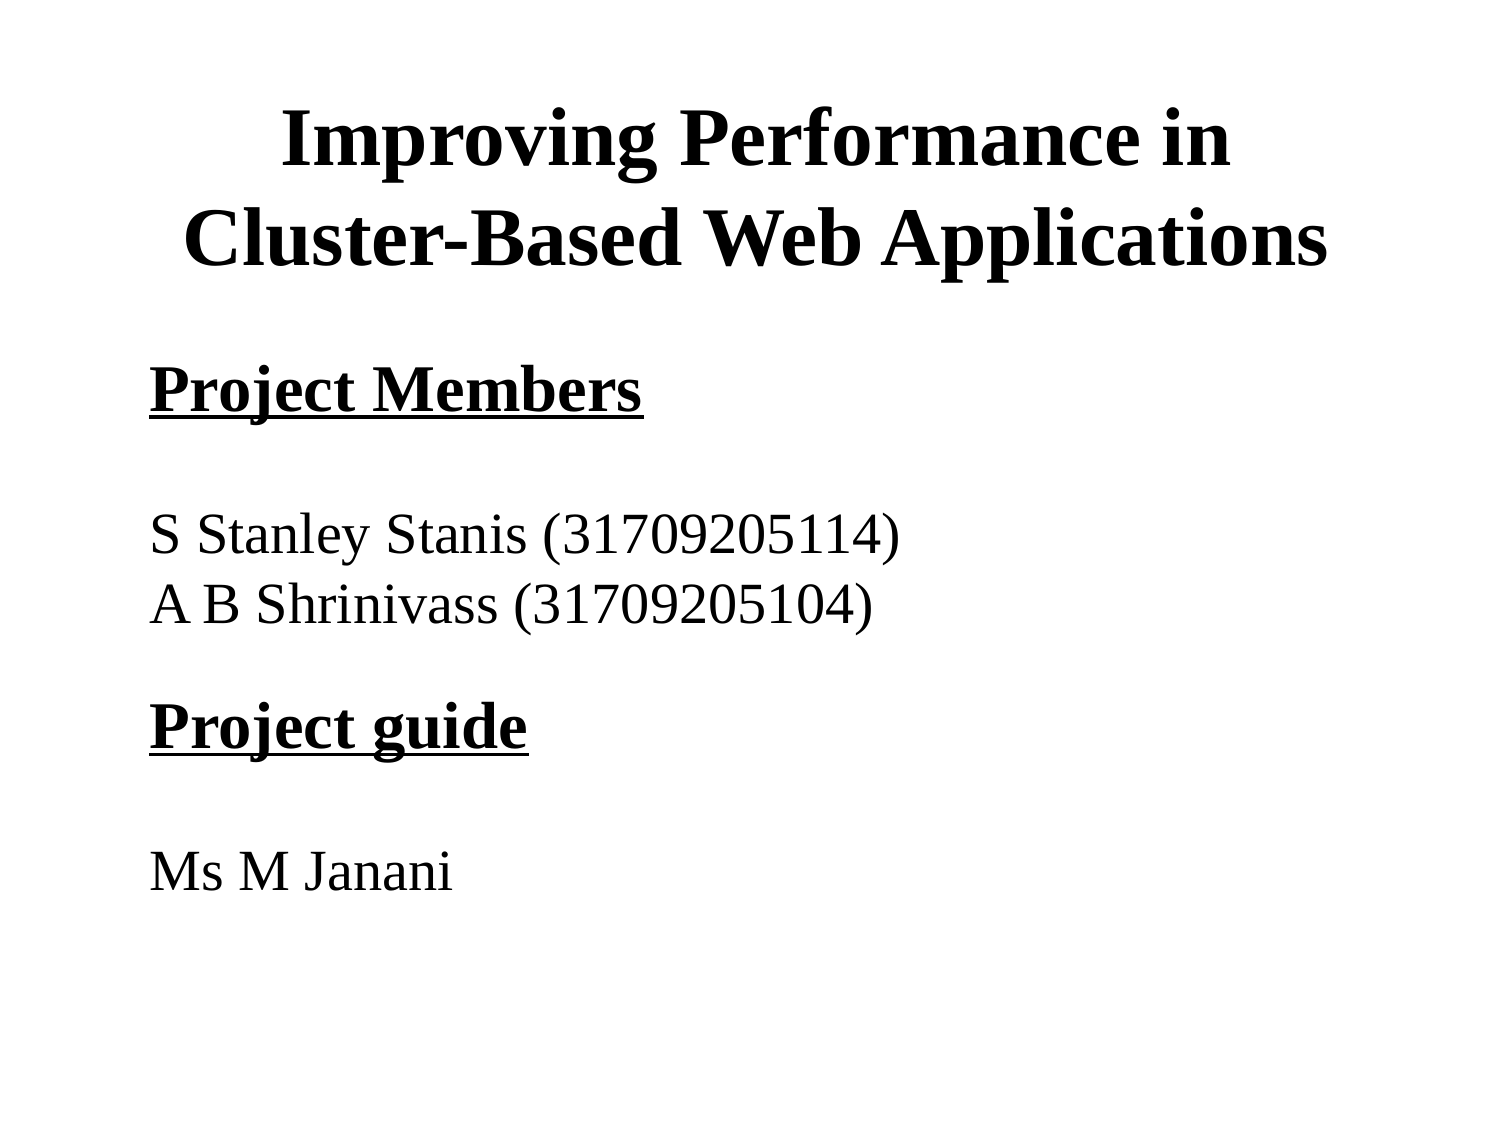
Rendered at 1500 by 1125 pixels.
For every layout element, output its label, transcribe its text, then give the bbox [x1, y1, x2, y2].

text_box Improving Performance in Cluster-Based Web Applications [112, 75, 1400, 390]
text_box Project guide Ms M Janani [134, 674, 610, 910]
text_box Project Members S Stanley Stanis (31709205114) A B Shrinivass (31709205104) [134, 337, 950, 643]
